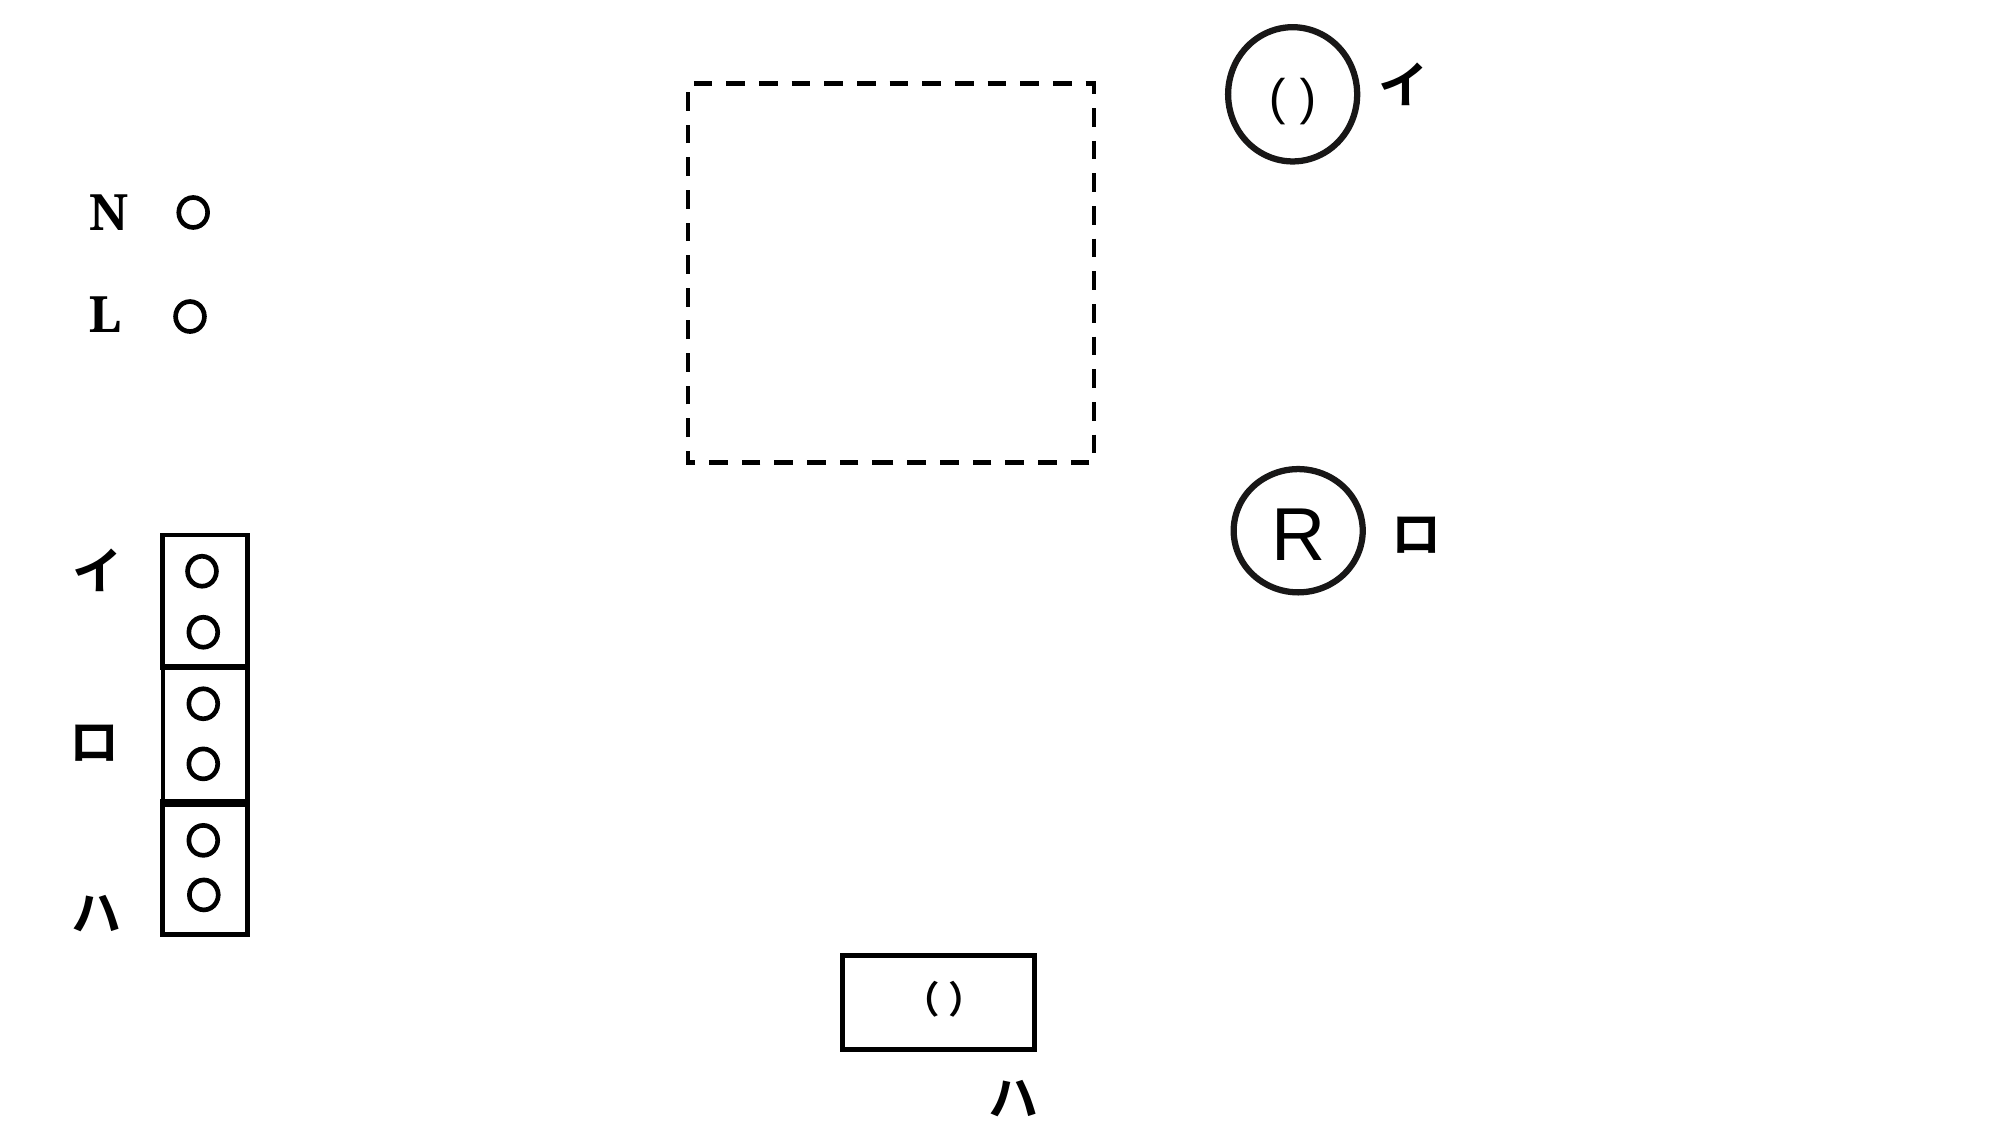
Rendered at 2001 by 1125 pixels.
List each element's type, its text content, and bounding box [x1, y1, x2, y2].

text_box イ [57, 531, 138, 607]
text_box L [73, 275, 137, 350]
text_box [187, 687, 219, 720]
text_box [187, 747, 219, 780]
text_box [186, 555, 218, 588]
text_box ハ [56, 873, 136, 949]
text_box [177, 196, 209, 229]
text_box N [74, 173, 144, 249]
text_box ロ [1376, 494, 1468, 570]
text_box イ [1364, 45, 1456, 121]
text_box [162, 665, 249, 805]
text_box [162, 800, 248, 935]
text_box ( ) [1227, 26, 1359, 163]
text_box （ ） [887, 968, 1015, 1044]
text_box ロ [54, 702, 135, 778]
text_box [174, 300, 206, 333]
text_box R [1232, 468, 1364, 594]
text_box [187, 616, 219, 649]
text_box [687, 83, 1095, 464]
text_box ハ [950, 1059, 1054, 1125]
text_box （） [841, 954, 1036, 1050]
text_box [162, 534, 248, 665]
text_box [187, 824, 219, 857]
